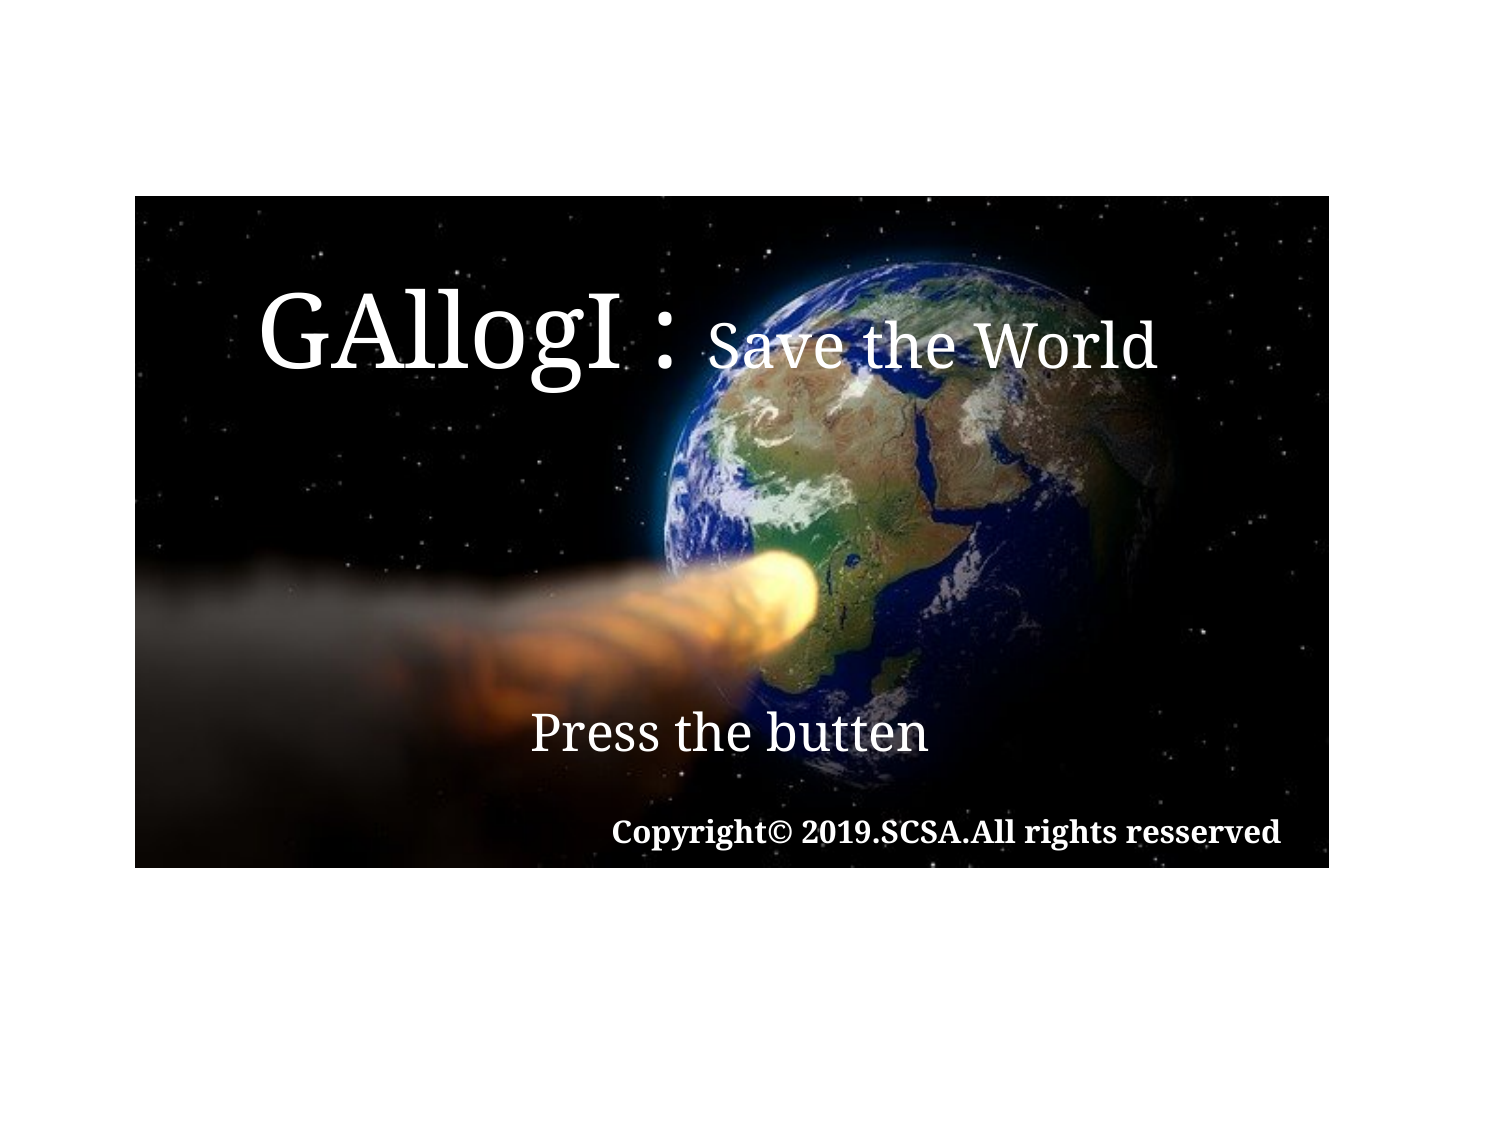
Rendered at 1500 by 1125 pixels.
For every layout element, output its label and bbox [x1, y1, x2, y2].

text_box [135, 196, 1377, 868]
